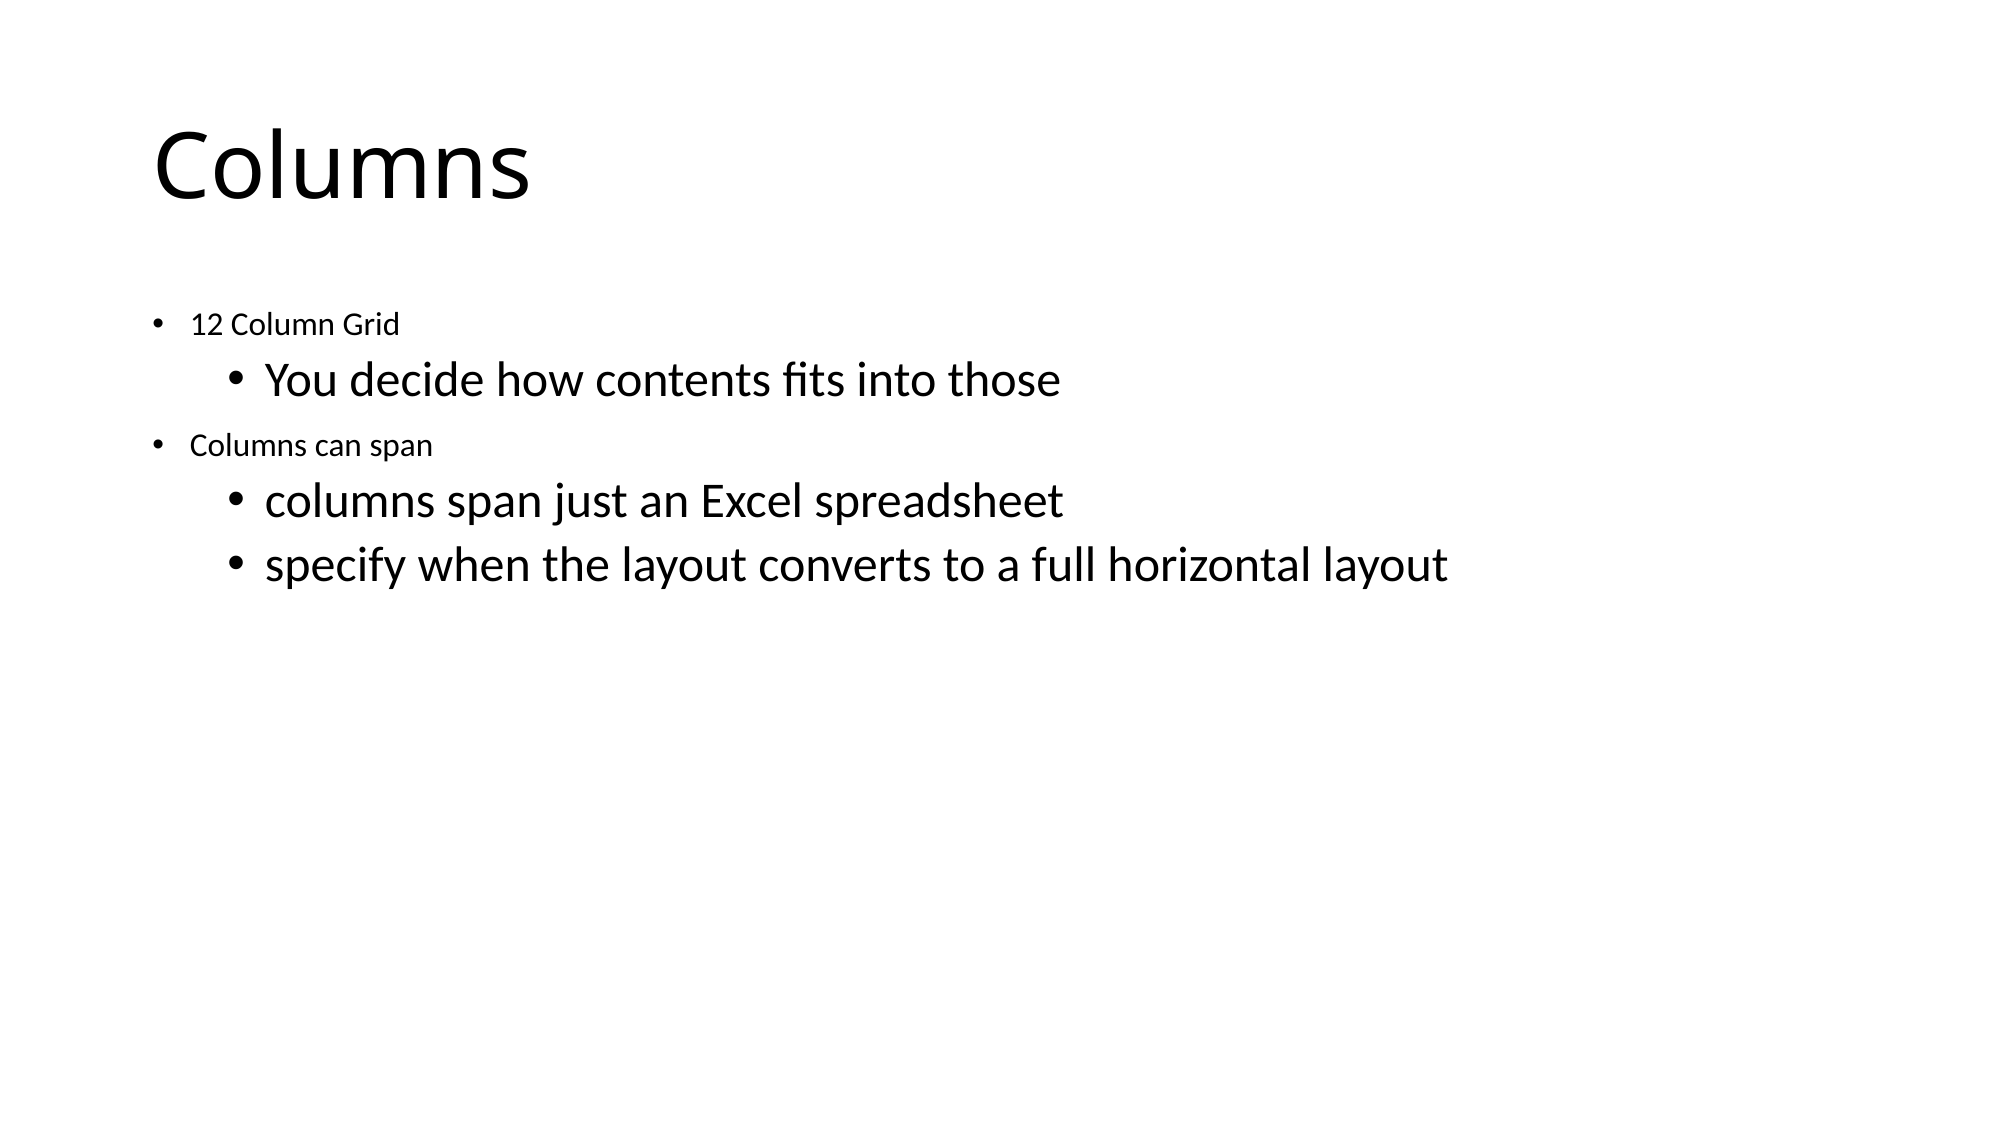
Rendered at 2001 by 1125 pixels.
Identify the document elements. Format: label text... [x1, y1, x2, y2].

title Columns [137, 59, 1863, 278]
list 12 Column Grid You decide how contents fits into those Columns can span columns span just an Excel spreadsheet specify when the layout converts to a full horizontal layout [137, 299, 1863, 1014]
